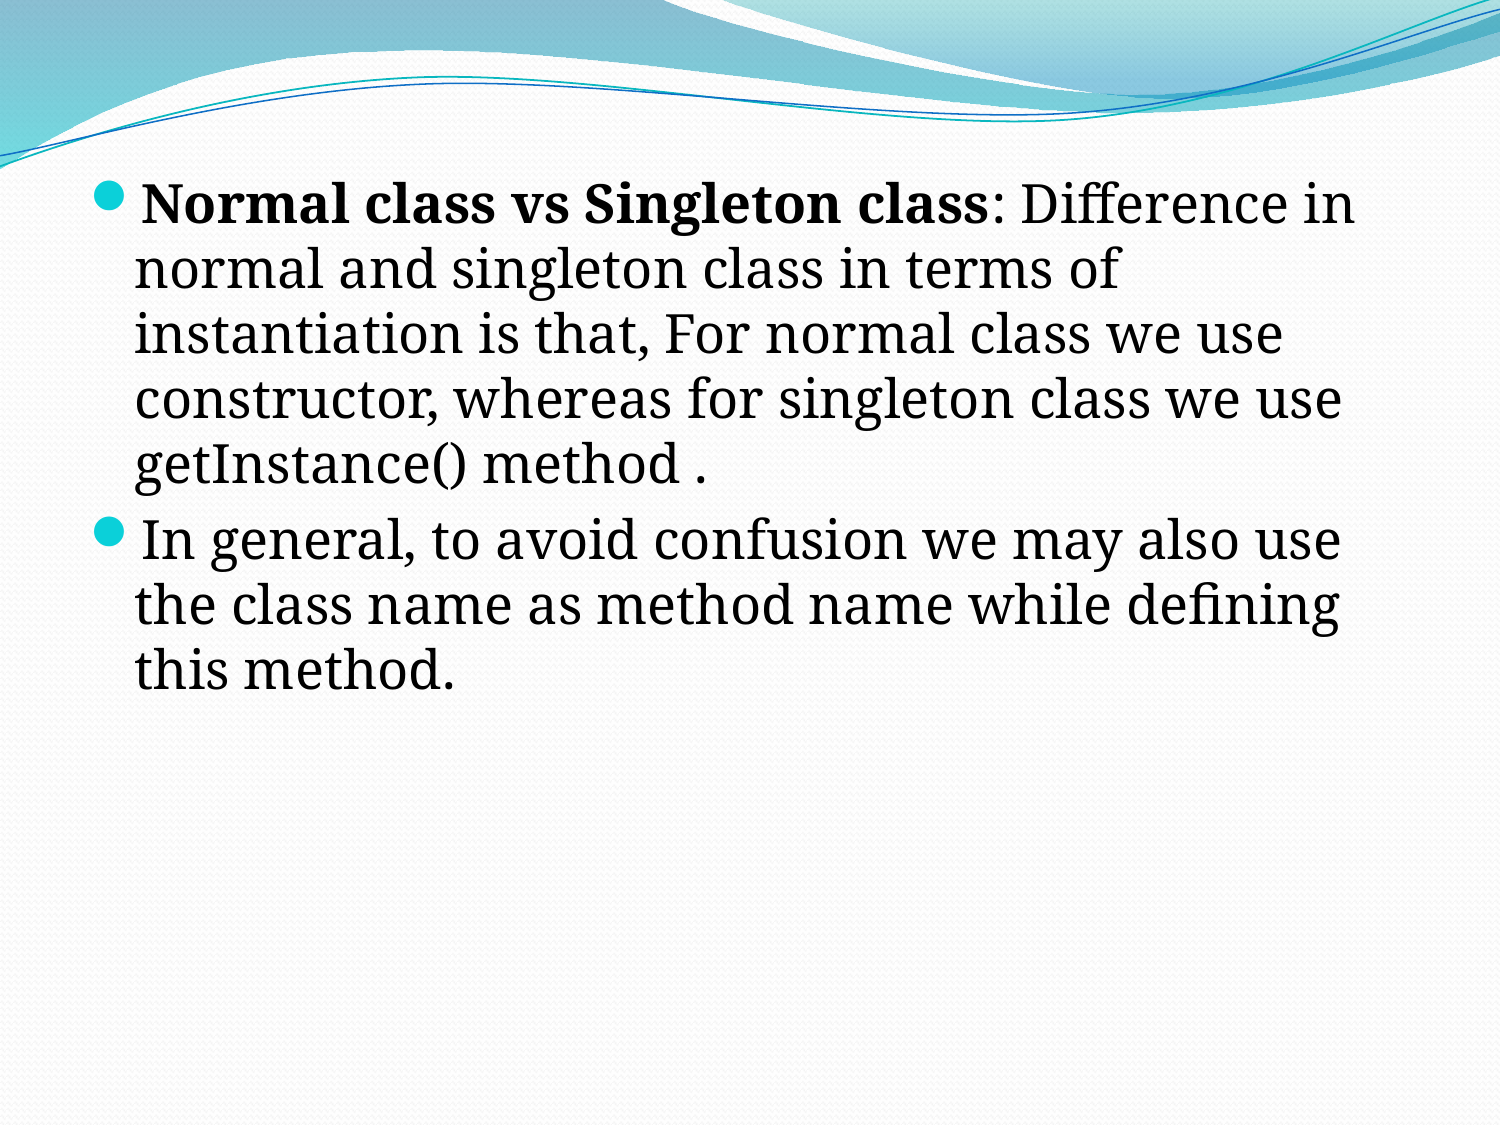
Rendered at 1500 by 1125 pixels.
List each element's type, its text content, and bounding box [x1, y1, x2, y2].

list Normal class vs Singleton class: Difference in normal and singleton class in terms of instantiation is that, For normal class we use constructor, whereas for singleton class we use getInstance() method . In general, to avoid confusion we may also use the class name as method name while defining this method. [75, 162, 1425, 1038]
